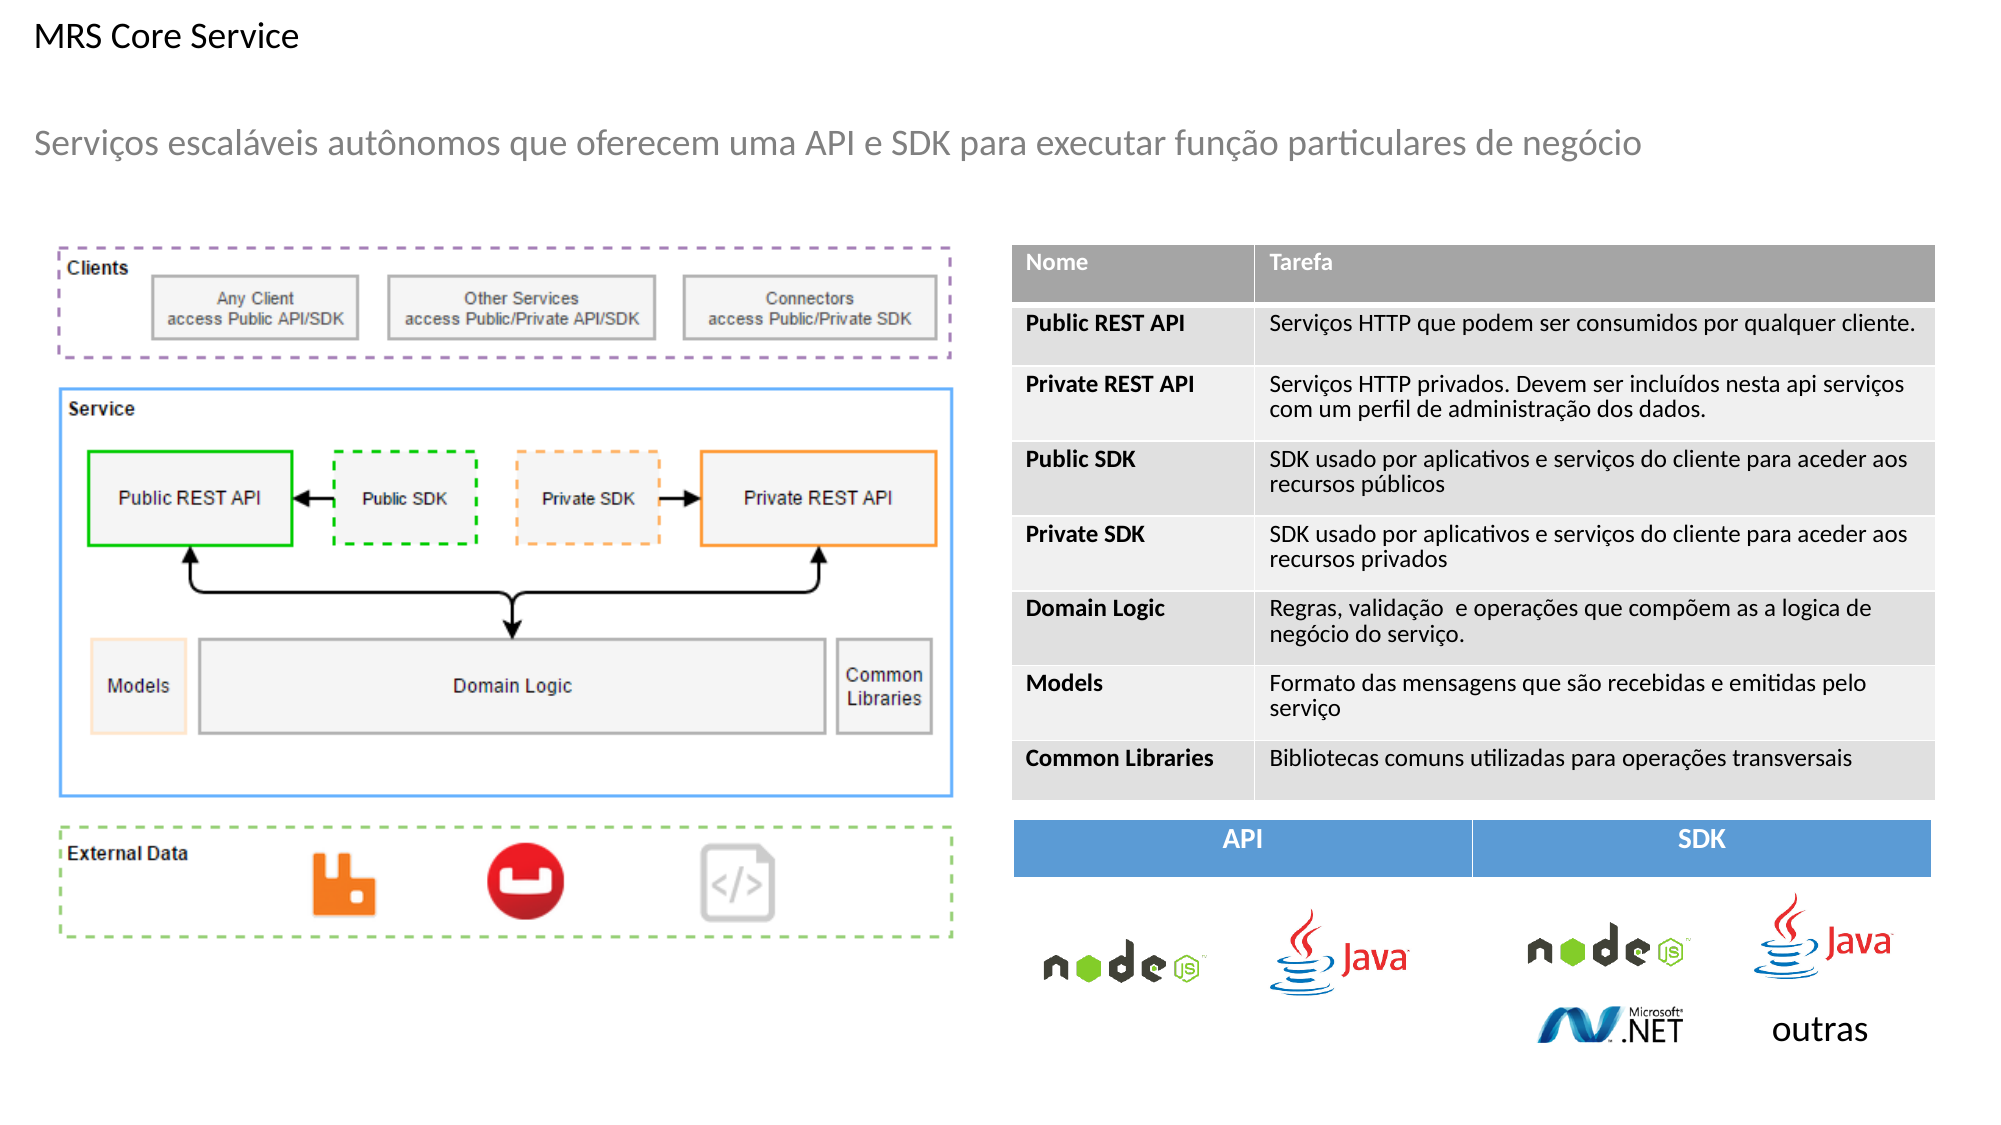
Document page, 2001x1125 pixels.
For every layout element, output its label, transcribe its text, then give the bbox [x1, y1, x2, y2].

picture [1523, 901, 1693, 987]
table_cell Private REST API [1012, 367, 1254, 440]
table_cell SDK usado por aplicativos e serviços do cliente para aceder aos recursos privados [1255, 517, 1935, 590]
table_cell Serviços HTTP que podem ser consumidos por qualquer cliente. [1255, 308, 1935, 365]
table_header SDK [1473, 820, 1931, 877]
picture [16, 217, 991, 959]
table_cell Domain Logic [1012, 592, 1254, 665]
table_cell Common Libraries [1012, 741, 1254, 800]
picture [1739, 876, 1911, 1003]
table_cell Private SDK [1012, 517, 1254, 590]
text_box outras [1757, 1003, 1884, 1057]
text_box MRS Core Service [18, 3, 316, 64]
table_cell Public SDK [1012, 442, 1254, 515]
table_header API [1014, 820, 1472, 877]
picture [1039, 918, 1209, 1003]
text_box Serviços escaláveis ​​autônomos que oferecem uma API e SDK para executar função particulares de negócio [19, 110, 1659, 171]
table_cell Models [1012, 666, 1254, 740]
table_cell Public REST API [1012, 308, 1254, 365]
table_cell SDK usado por aplicativos e serviços do cliente para aceder aos recursos públicos [1255, 442, 1935, 515]
picture [1255, 893, 1427, 1020]
picture [1536, 1006, 1683, 1043]
table_cell Regras, validação e operações que compõem as a logica de negócio do serviço. [1255, 592, 1935, 665]
table_cell Bibliotecas comuns utilizadas para operações transversais [1255, 741, 1935, 800]
table_header Nome [1012, 245, 1254, 302]
table_cell Serviços HTTP privados. Devem ser incluídos nesta api serviços com um perfil de administração dos dados. [1255, 367, 1935, 440]
table_header Tarefa [1255, 245, 1935, 302]
table_cell Formato das mensagens que são recebidas e emitidas pelo serviço [1255, 666, 1935, 740]
